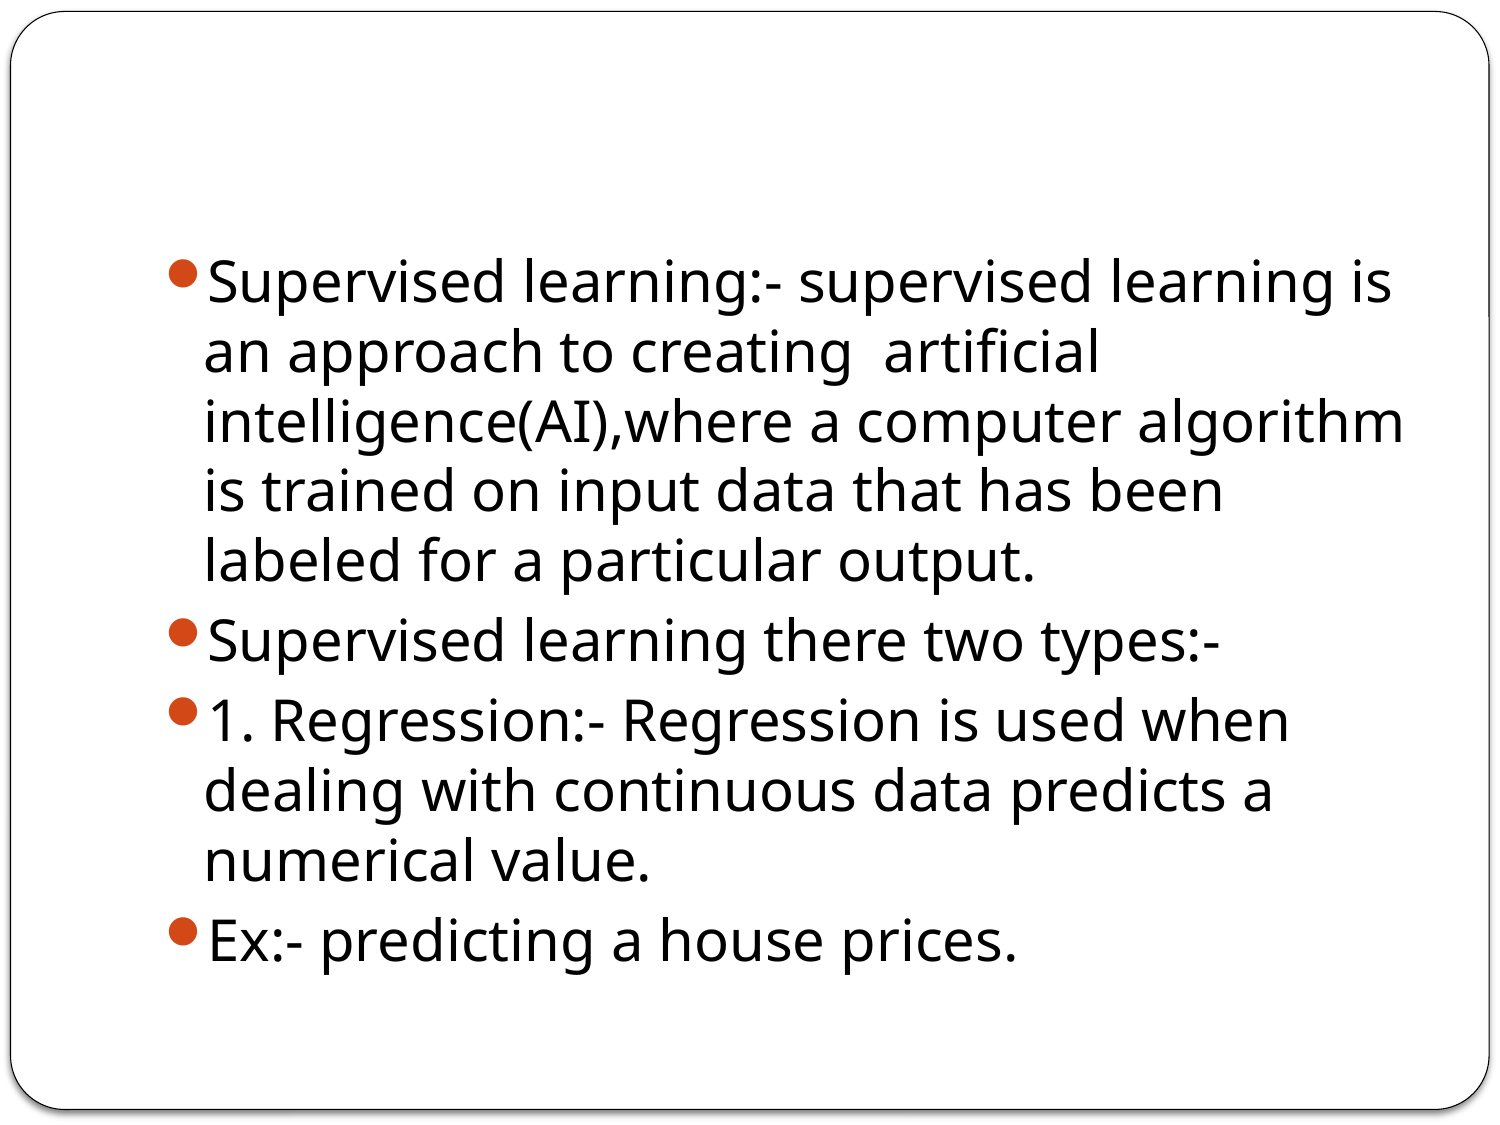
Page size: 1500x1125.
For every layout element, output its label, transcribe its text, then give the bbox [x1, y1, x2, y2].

list Supervised learning:- supervised learning is an approach to creating artificial intelligence(AI),where a computer algorithm is trained on input data that has been labeled for a particular output. Supervised learning there two types:- 1. Regression:- Regression is used when dealing with continuous data predicts a numerical value. Ex:- predicting a house prices. [150, 237, 1425, 988]
